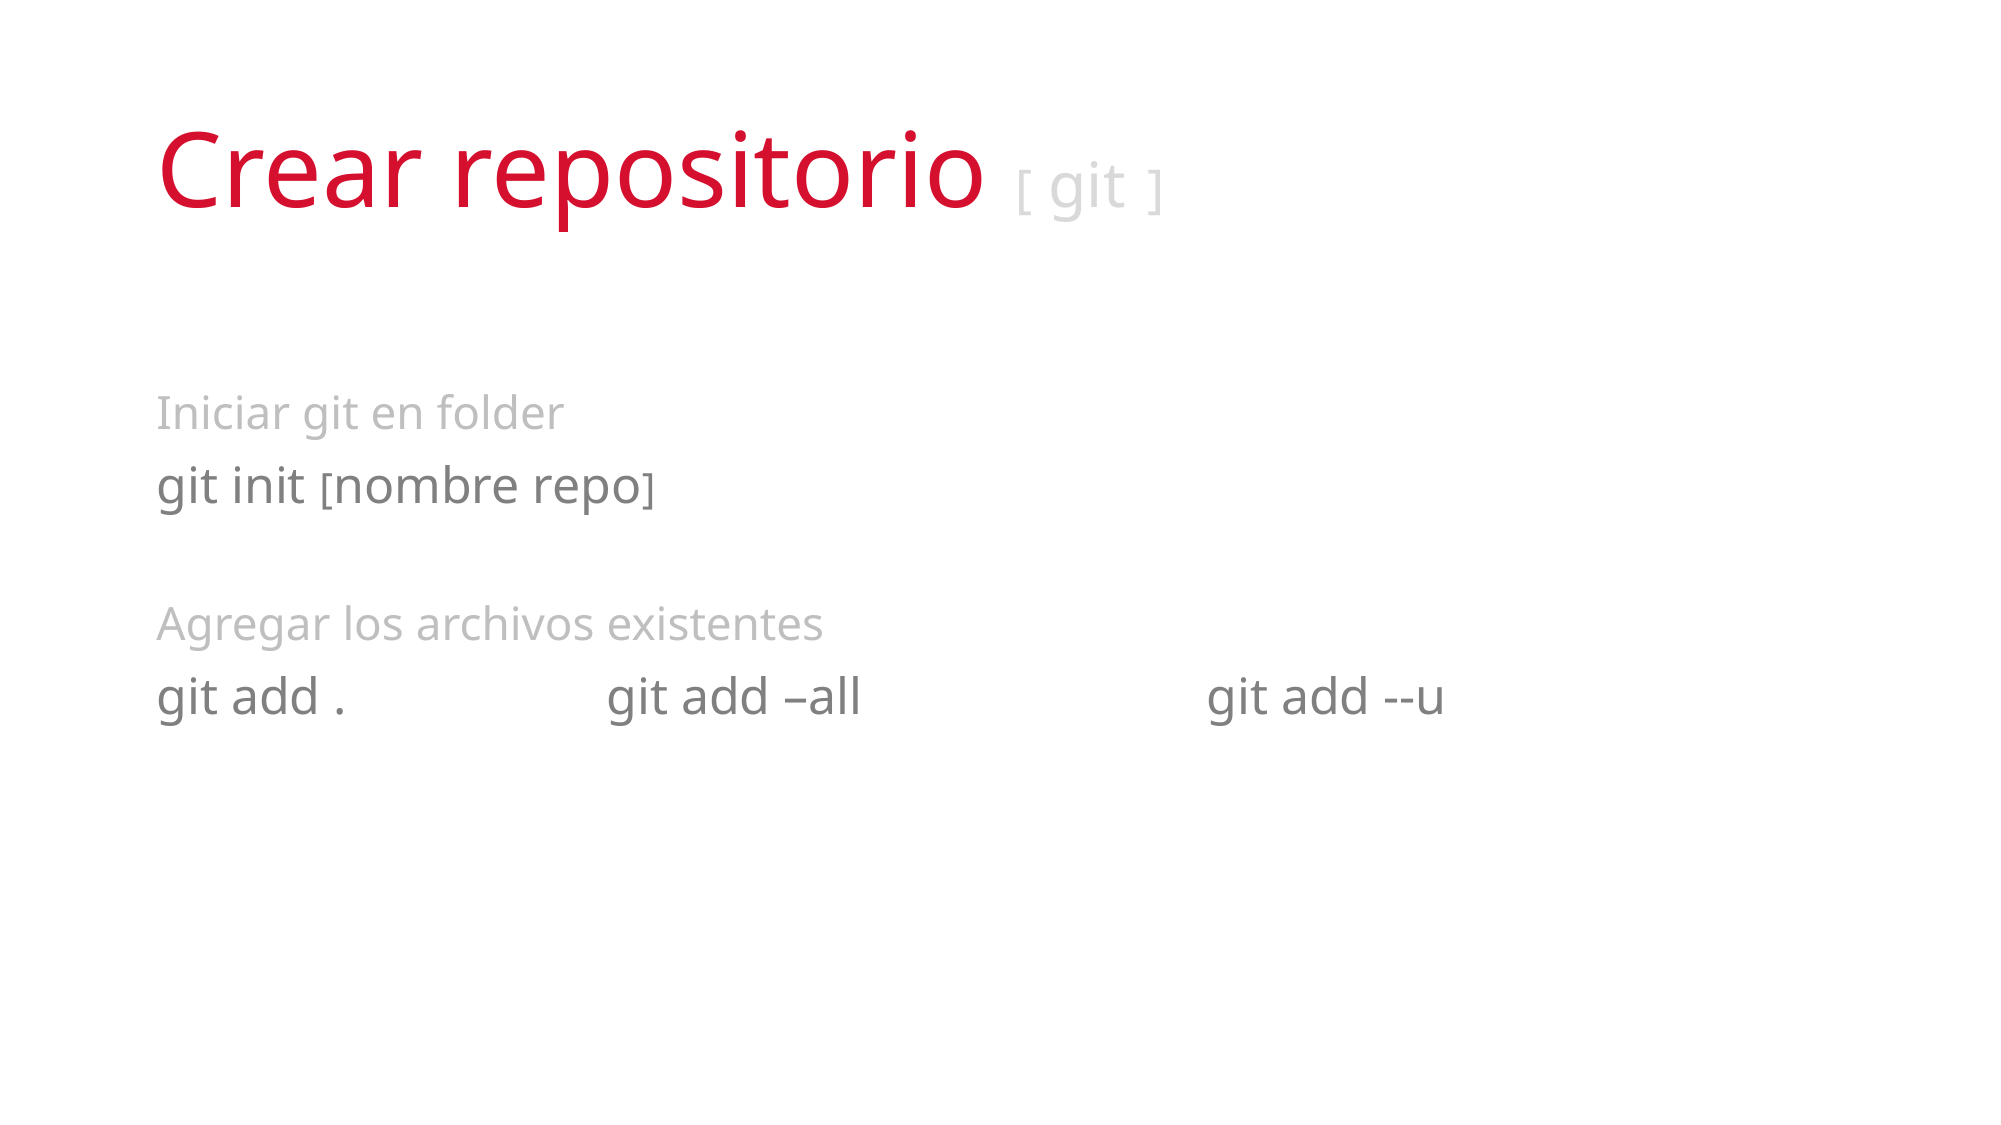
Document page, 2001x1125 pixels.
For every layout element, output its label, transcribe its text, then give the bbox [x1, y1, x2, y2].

list Iniciar git en folder git init [nombre repo] Agregar los archivos existentes git add . git add –all git add --u [141, 382, 1867, 743]
text_box Crear repositorio [ git ] [141, 64, 1867, 282]
